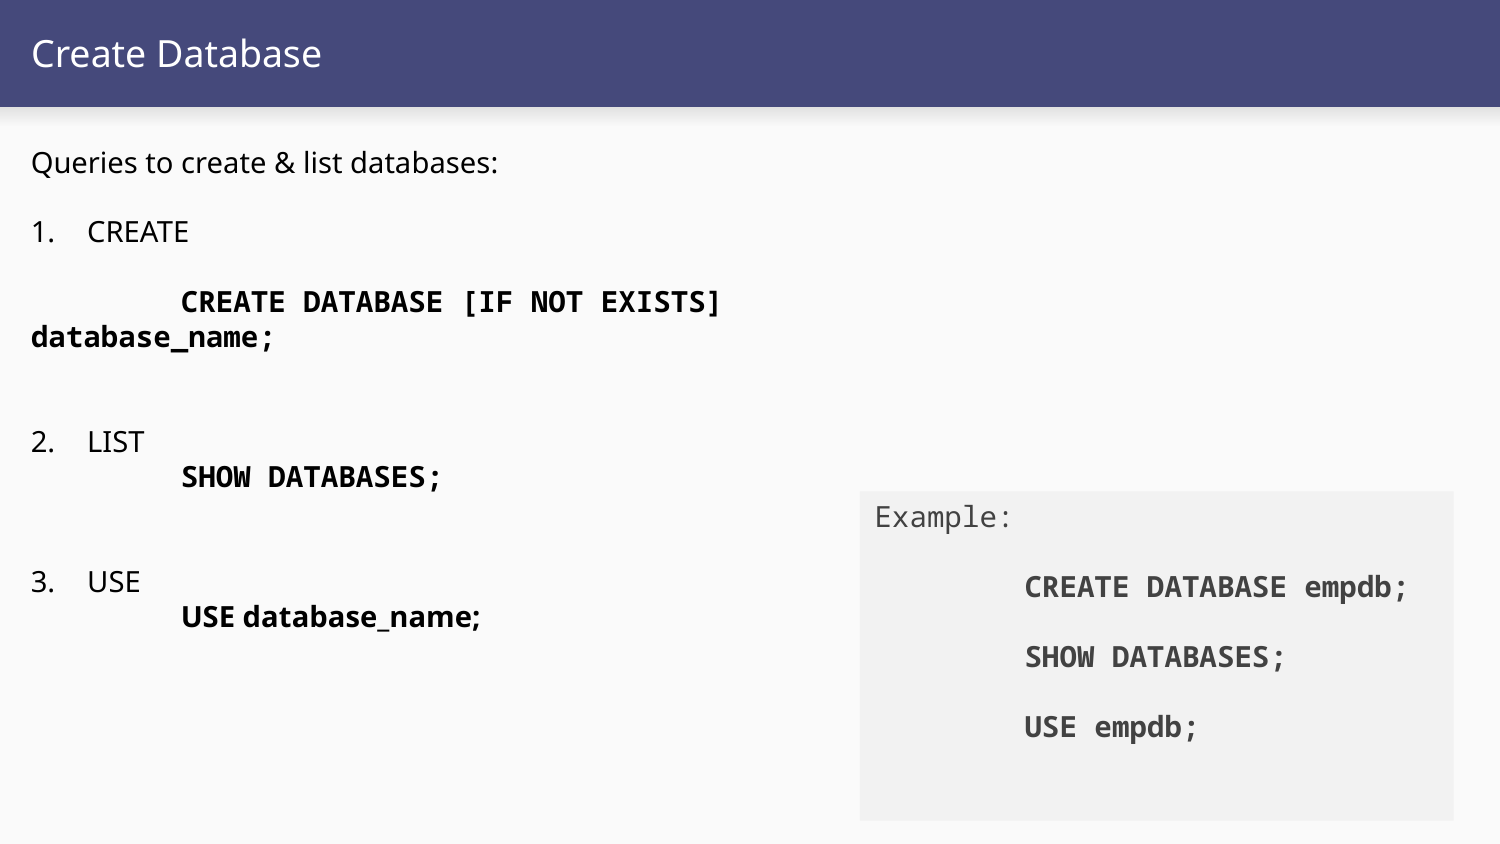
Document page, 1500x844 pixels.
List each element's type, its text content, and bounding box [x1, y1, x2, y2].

title Create Database [16, 2, 1464, 102]
text_box Queries to create & list databases: CREATE CREATE DATABASE [IF NOT EXISTS] database_name; LIST SHOW DATABASES; USE USE database_name; [16, 136, 954, 676]
text_box Example: CREATE DATABASE empdb; SHOW DATABASES; USE empdb; [859, 491, 1454, 821]
